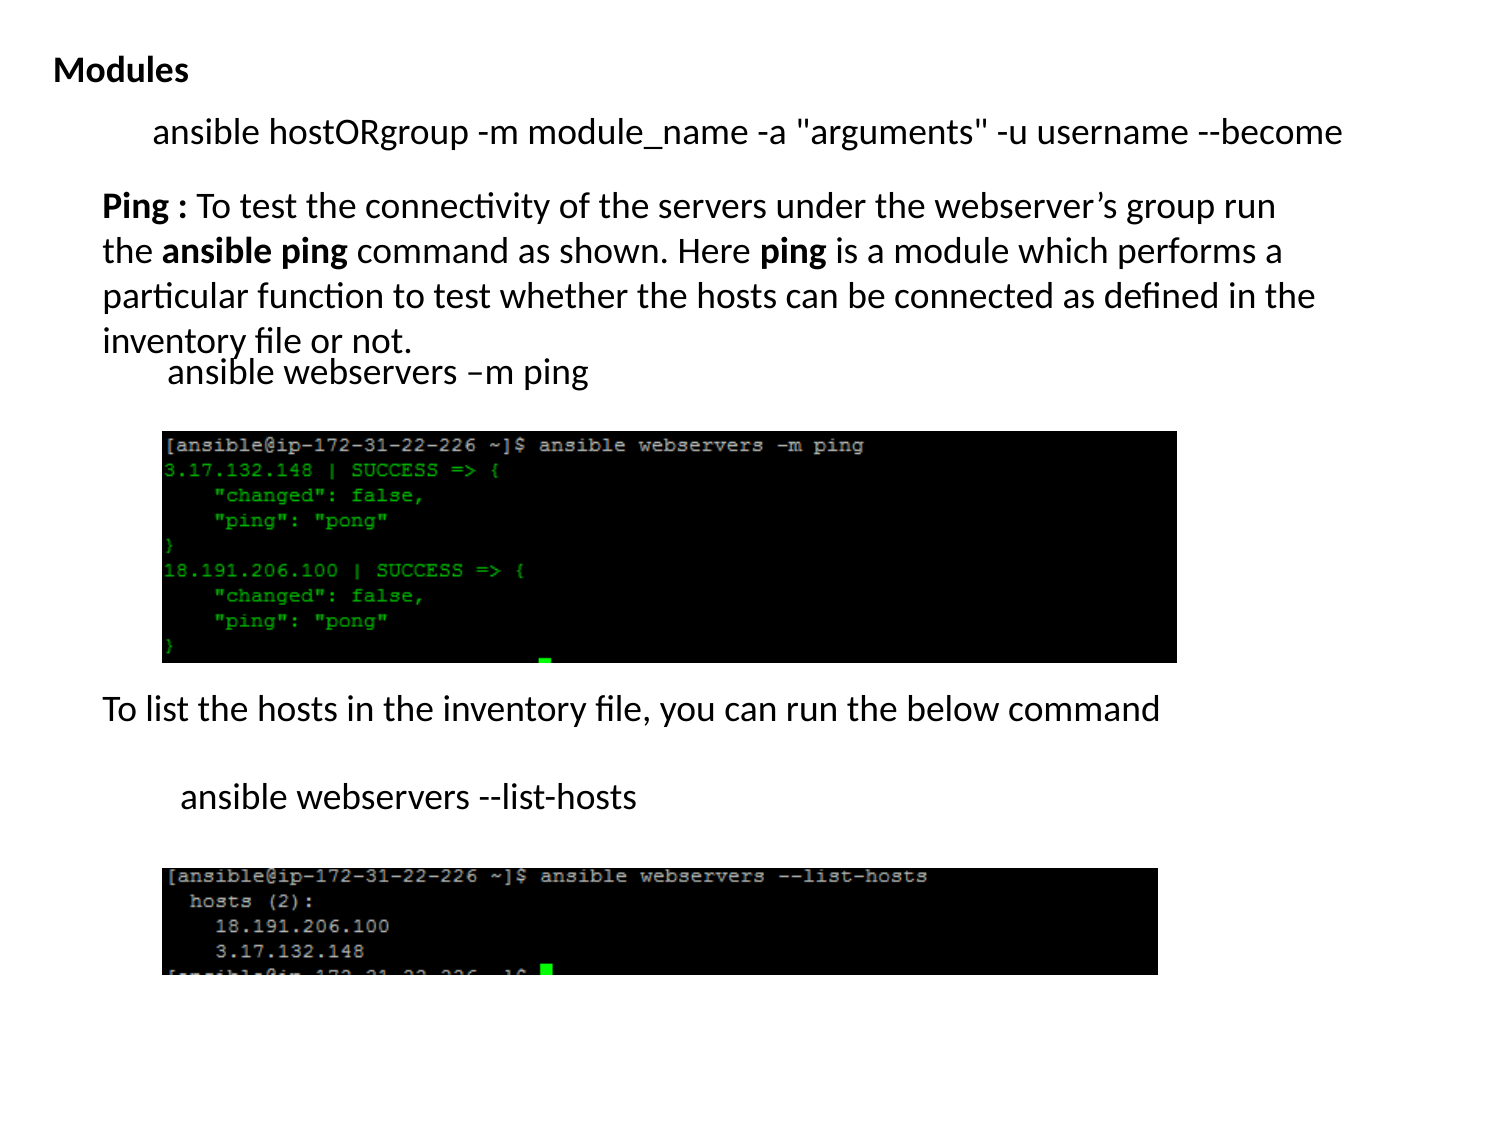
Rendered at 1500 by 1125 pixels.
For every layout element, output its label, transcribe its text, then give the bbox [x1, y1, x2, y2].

text_box ansible webservers –m ping [152, 339, 605, 400]
picture [162, 868, 1158, 976]
text_box ansible webservers --list-hosts [165, 764, 653, 825]
picture [162, 430, 1177, 663]
text_box To list the hosts in the inventory file, you can run the below command [87, 676, 1400, 737]
text_box Modules [38, 37, 205, 98]
text_box Ping : To test the connectivity of the servers under the webserver’s group run the ansible ping command as shown. Here ping is a module which performs a particular function to test whether the hosts can be connected as defined in the inventory file or not. [87, 173, 1425, 369]
text_box ansible hostORgroup -m module_name -a "arguments" -u username --become [137, 99, 1363, 160]
